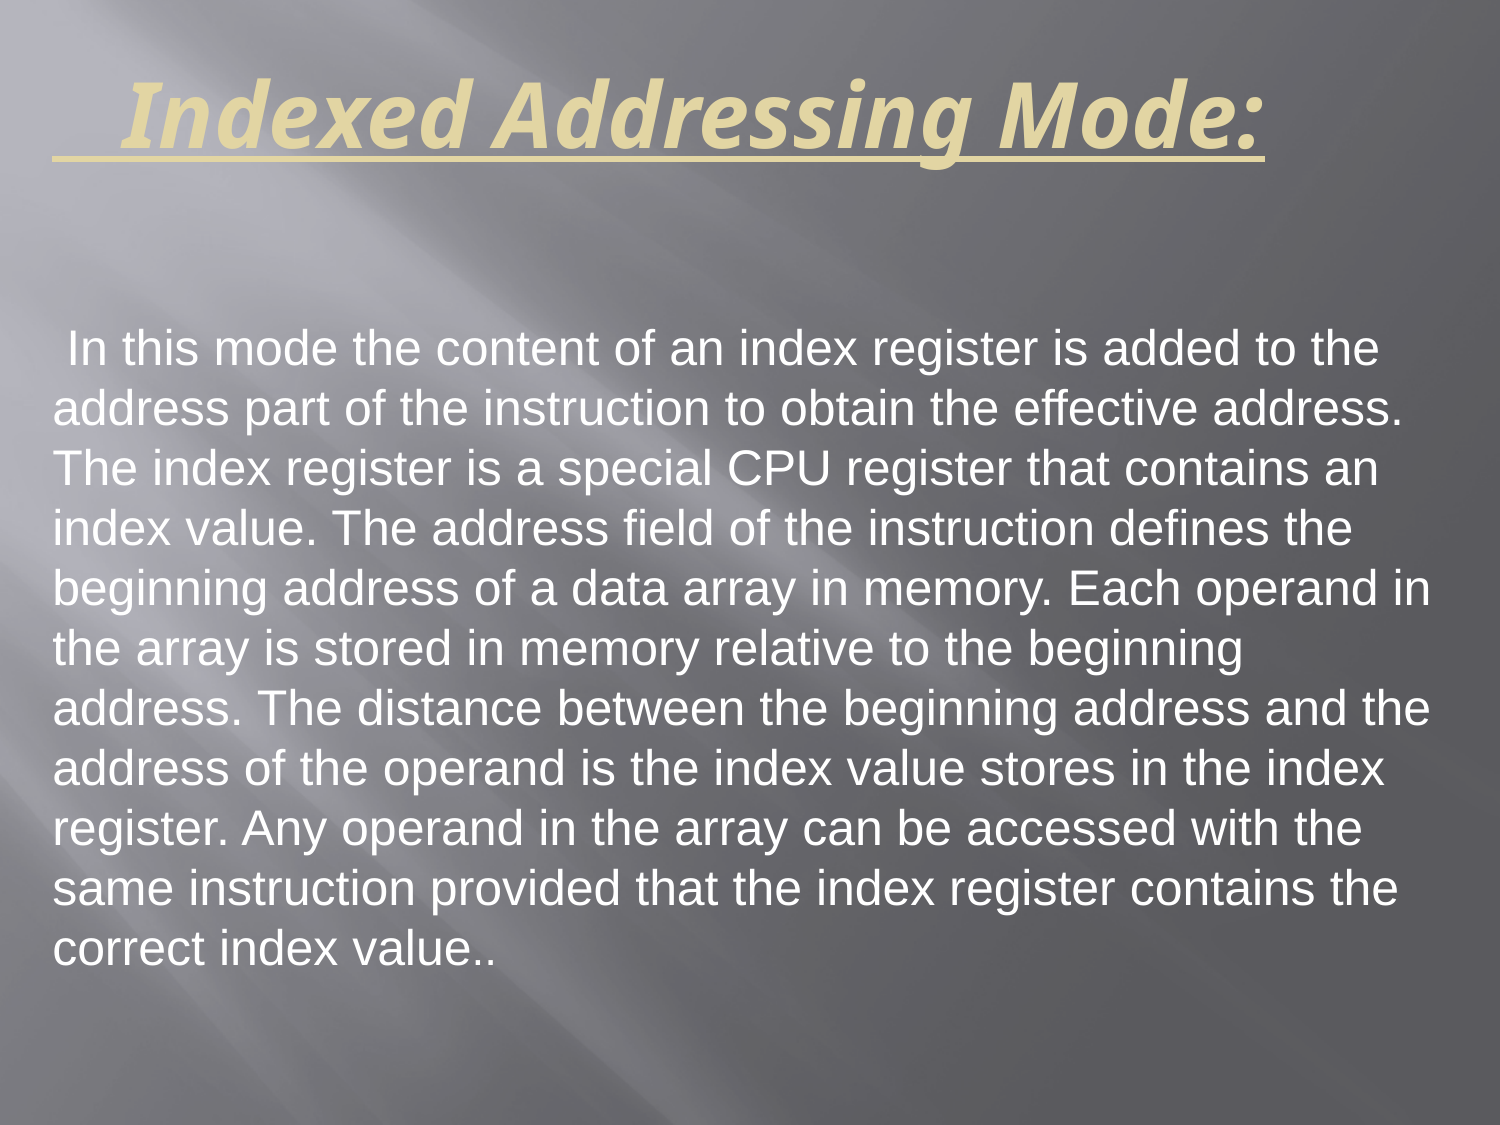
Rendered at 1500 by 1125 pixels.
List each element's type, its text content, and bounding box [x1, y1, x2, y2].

text_box Indexed Addressing Mode: In this mode the content of an index register is added to the address part of the instruction to obtain the effective address. The index register is a special CPU register that contains an index value. The address field of the instruction defines the beginning address of a data array in memory. Each operand in the array is stored in memory relative to the beginning address. The distance between the beginning address and the address of the operand is the index value stores in the index register. Any operand in the array can be accessed with the same instruction provided that the index register contains the correct index value.. [37, 50, 1463, 1075]
